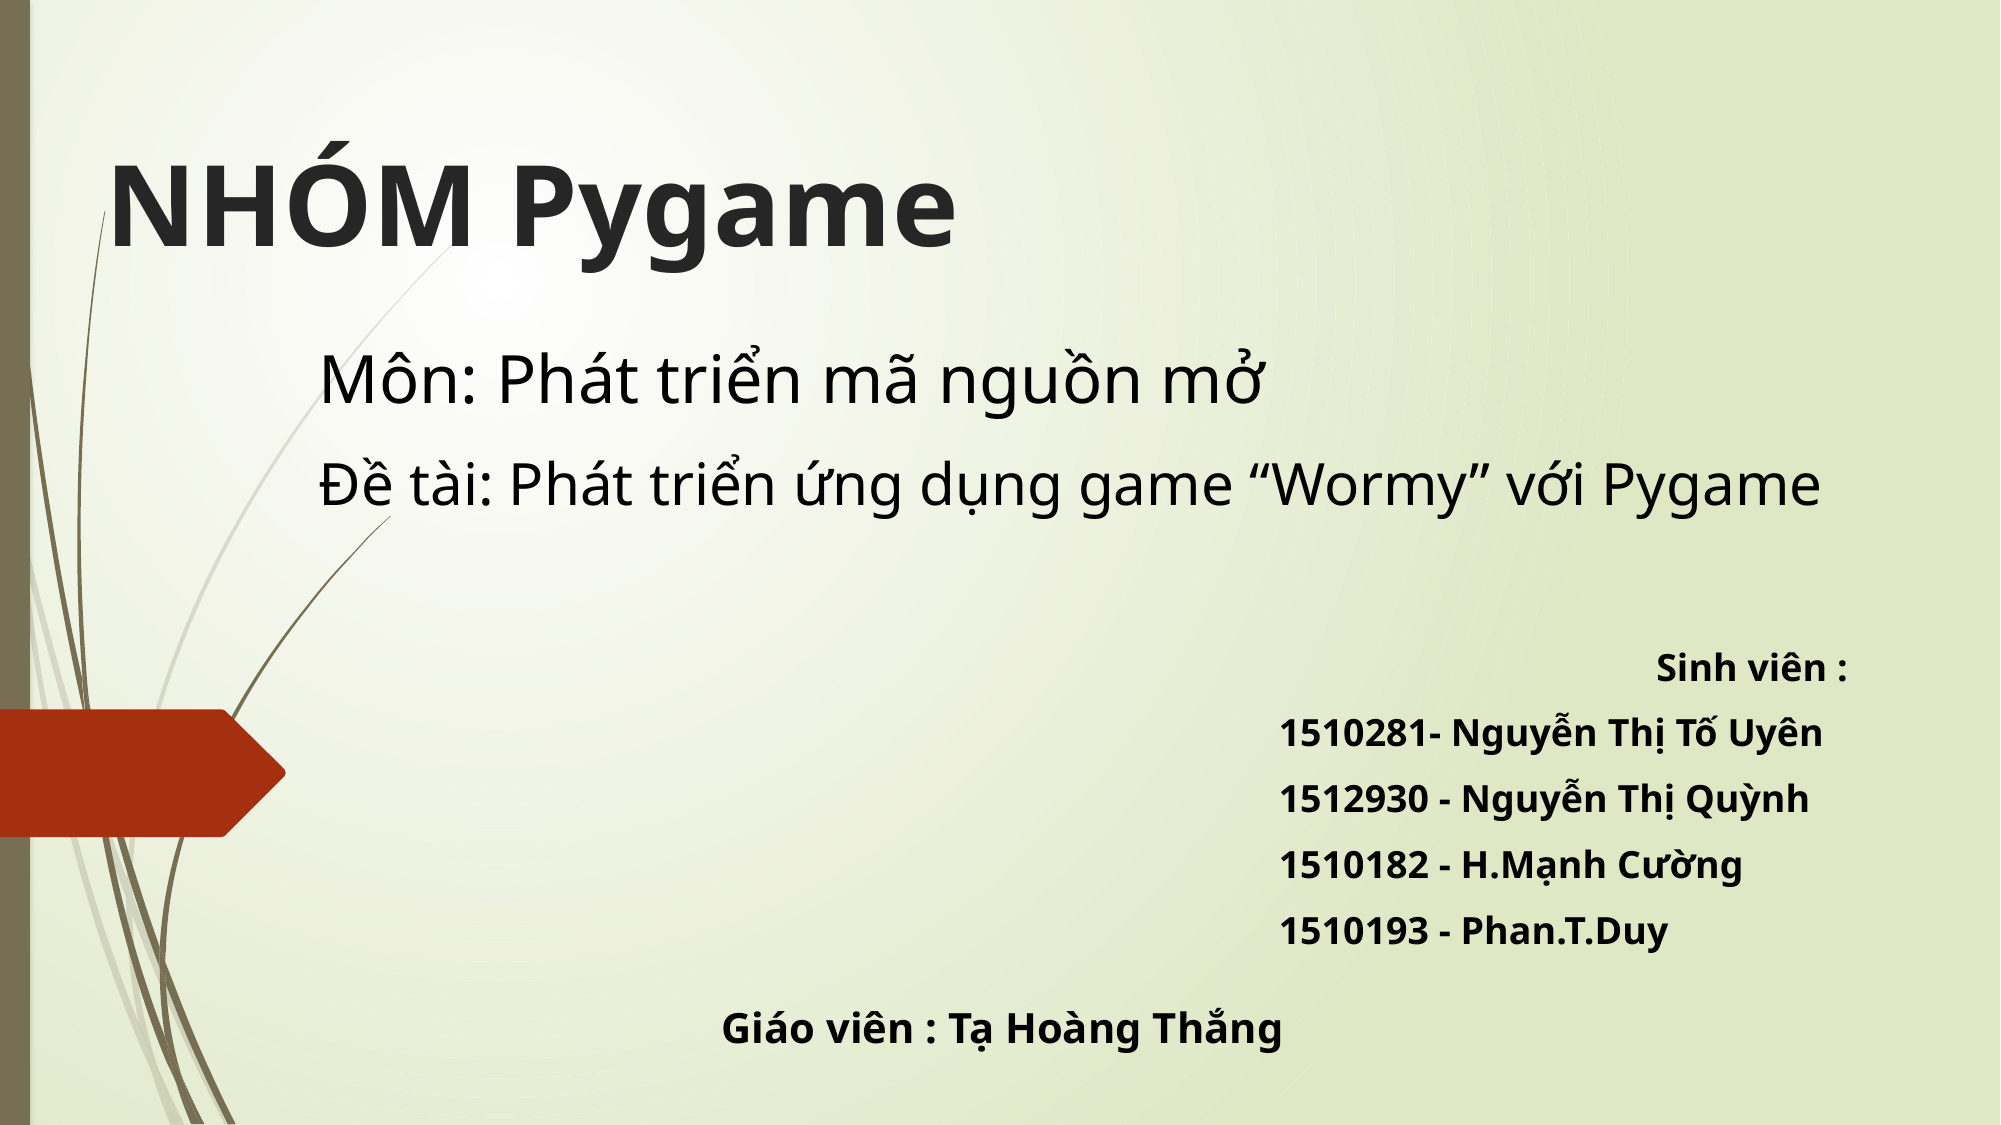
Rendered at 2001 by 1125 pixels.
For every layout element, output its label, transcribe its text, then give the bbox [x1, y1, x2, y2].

text_box Đề tài: Phát triển ứng dụng game “Wormy” với Pygame [304, 439, 1883, 605]
subtitle Sinh viên : 1510281- Nguyễn Thị Tố Uyên 1512930 - Nguyễn Thị Quỳnh 1510182 - H.Mạnh Cường 1510193 - Phan.T.Duy [1263, 635, 1873, 971]
text_box Môn: Phát triển mã nguồn mở [304, 329, 1698, 425]
text_box Giáo viên : Tạ Hoàng Thắng [706, 994, 1480, 1060]
title NHÓM Pygame [0, 32, 1264, 277]
